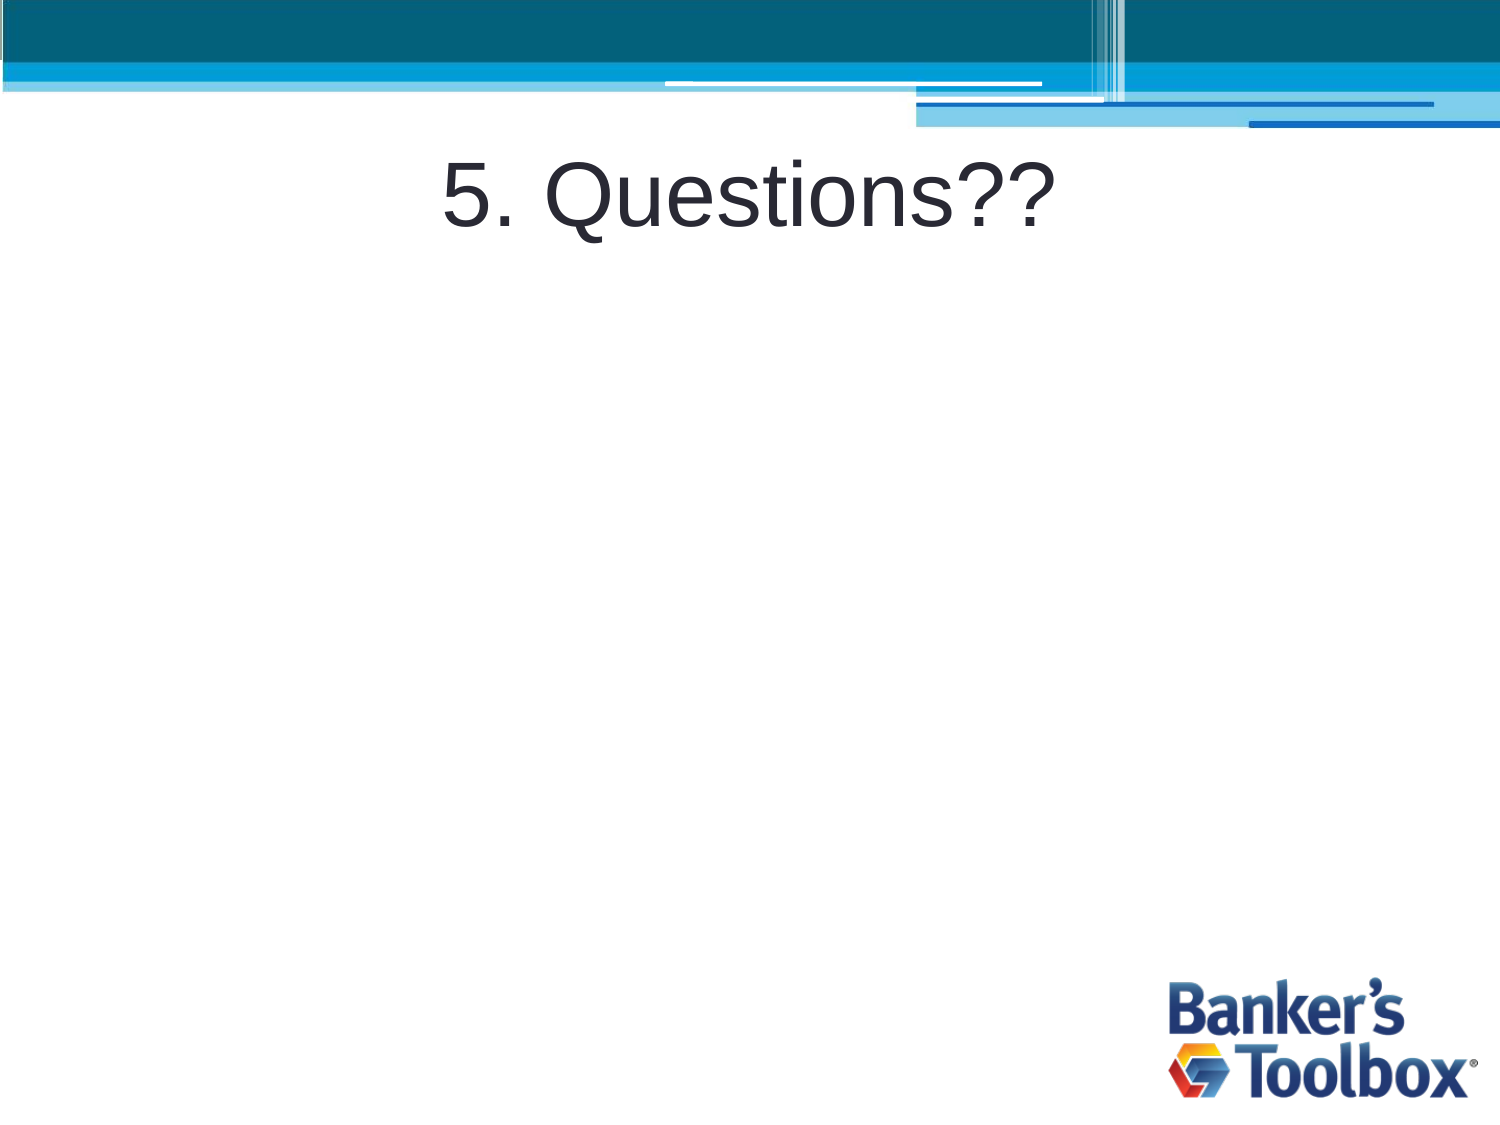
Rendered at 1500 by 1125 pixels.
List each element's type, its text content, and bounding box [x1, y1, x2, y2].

picture [1168, 977, 1478, 1098]
text_box 5. Questions?? [0, 127, 1500, 253]
picture [2, 0, 1500, 127]
